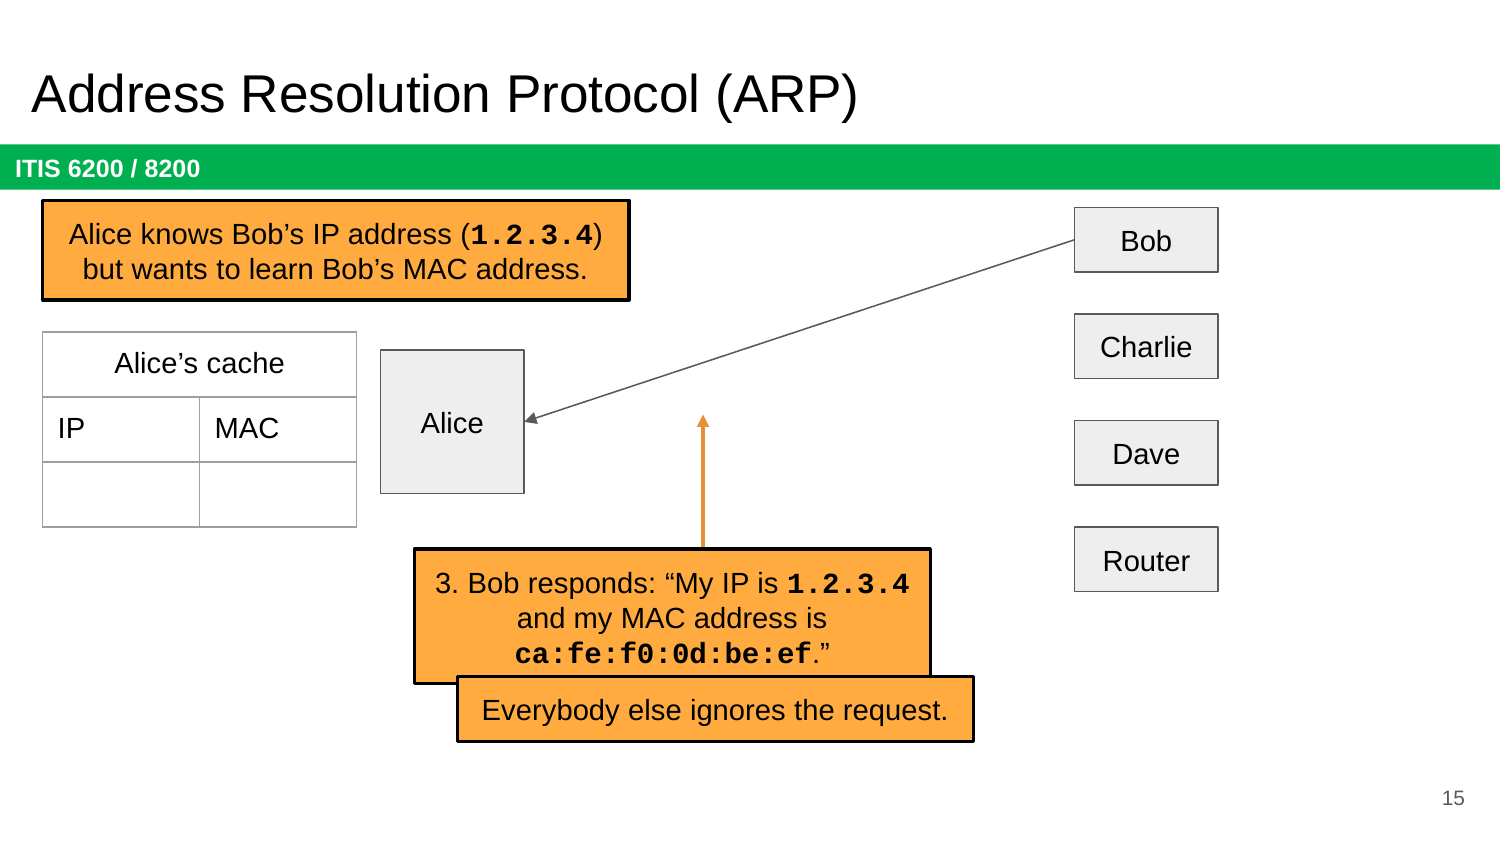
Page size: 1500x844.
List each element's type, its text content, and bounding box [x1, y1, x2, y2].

text_box Bob [1074, 207, 1219, 272]
table_header Alice’s cache [43, 333, 356, 396]
slide_number 15 [1389, 764, 1480, 830]
text_box Dave [1074, 420, 1219, 486]
table_cell [200, 463, 356, 526]
text_box Router [1074, 527, 1219, 592]
table_cell MAC [200, 398, 356, 461]
text_box Alice knows Bob’s IP address (1.2.3.4) but wants to learn Bob’s MAC address. [42, 200, 629, 301]
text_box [523, 239, 1075, 423]
text_box Charlie [1080, 313, 1219, 379]
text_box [413, 414, 931, 686]
text_box Everybody else ignores the request. [457, 676, 974, 742]
title Address Resolution Protocol (ARP) [16, 44, 1415, 139]
table_cell [43, 463, 199, 526]
text_box Alice [380, 350, 518, 494]
table_cell IP [43, 398, 199, 461]
